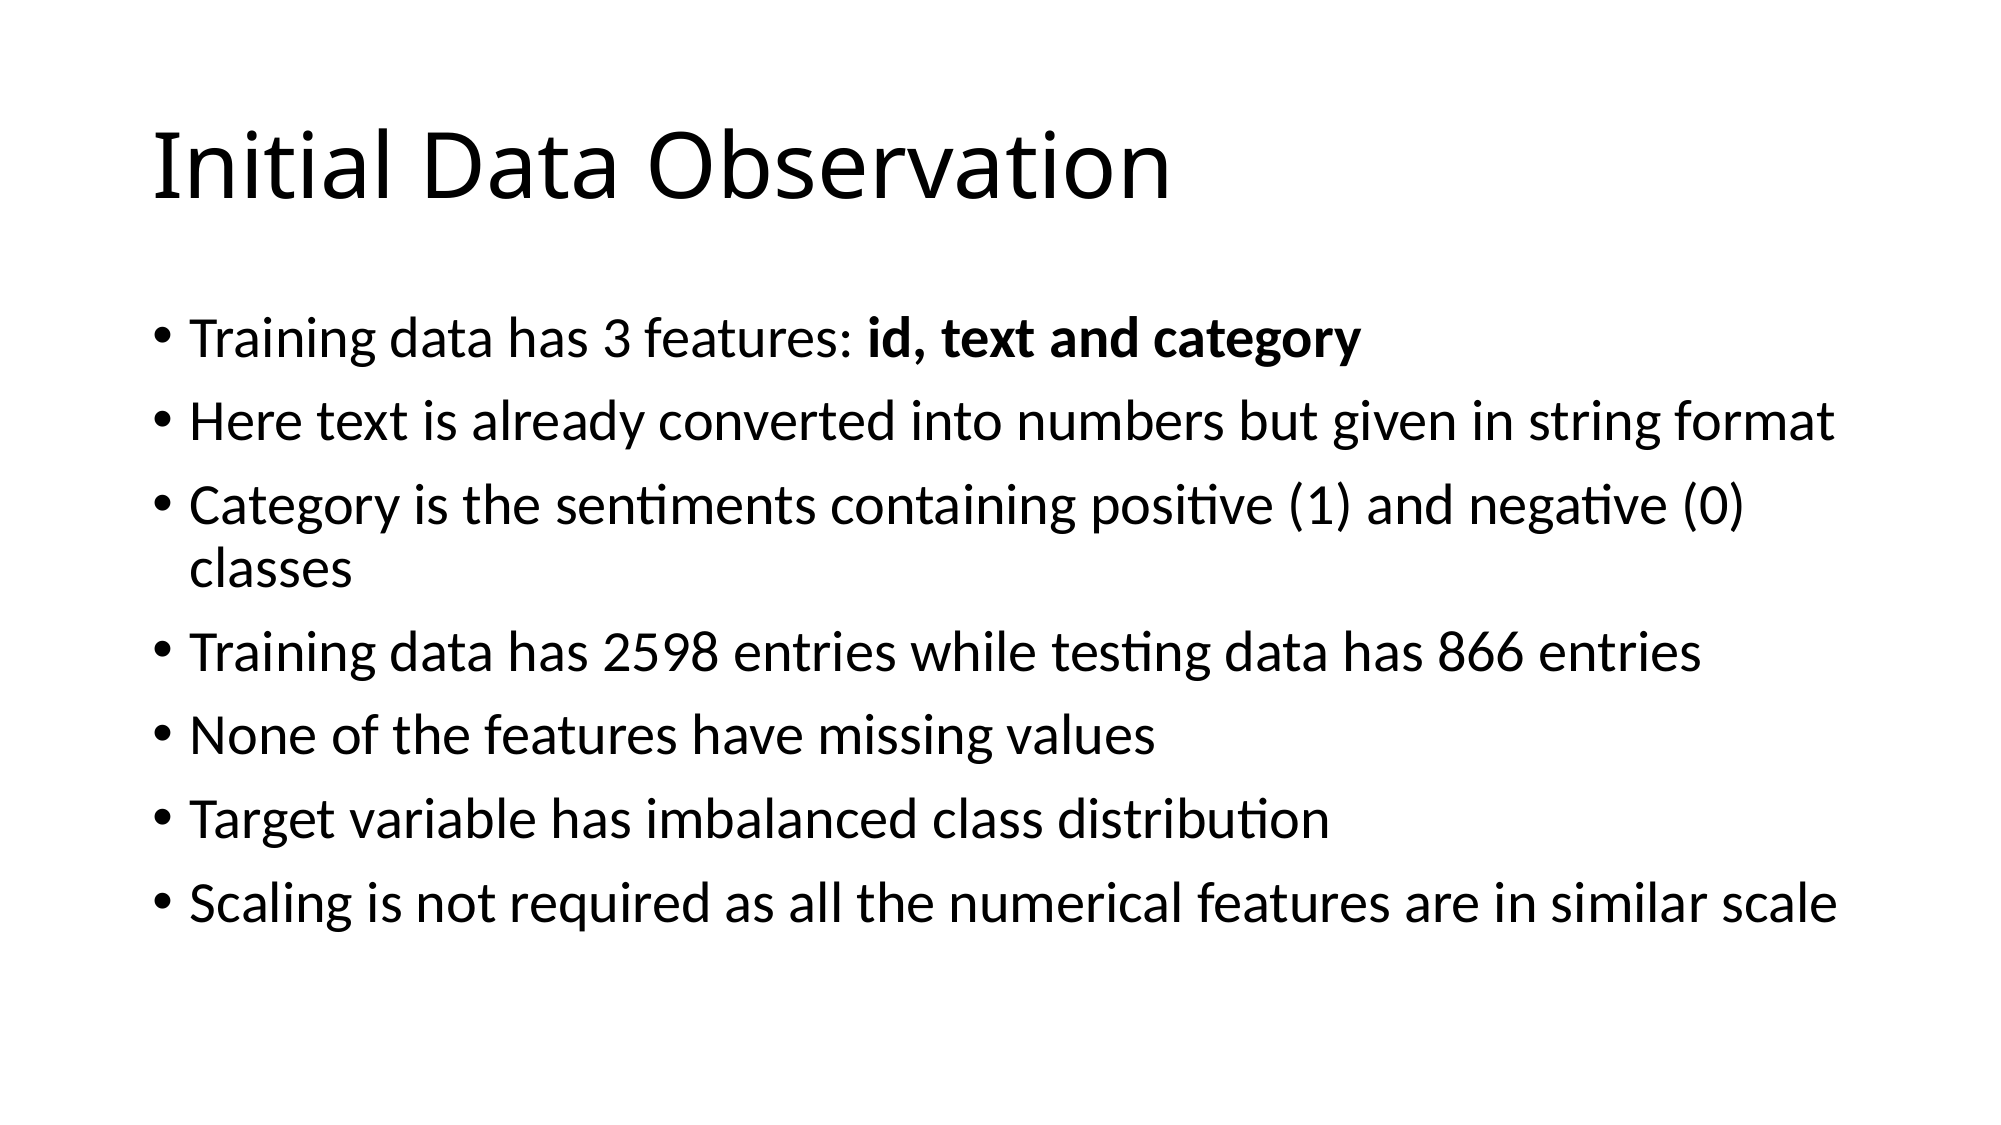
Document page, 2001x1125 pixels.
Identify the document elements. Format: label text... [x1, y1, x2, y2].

list Training data has 3 features: id, text and category Here text is already converted into numbers but given in string format Category is the sentiments containing positive (1) and negative (0) classes Training data has 2598 entries while testing data has 866 entries None of the features have missing values Target variable has imbalanced class distribution Scaling is not required as all the numerical features are in similar scale [137, 299, 1863, 1014]
title Initial Data Observation [137, 59, 1863, 278]
